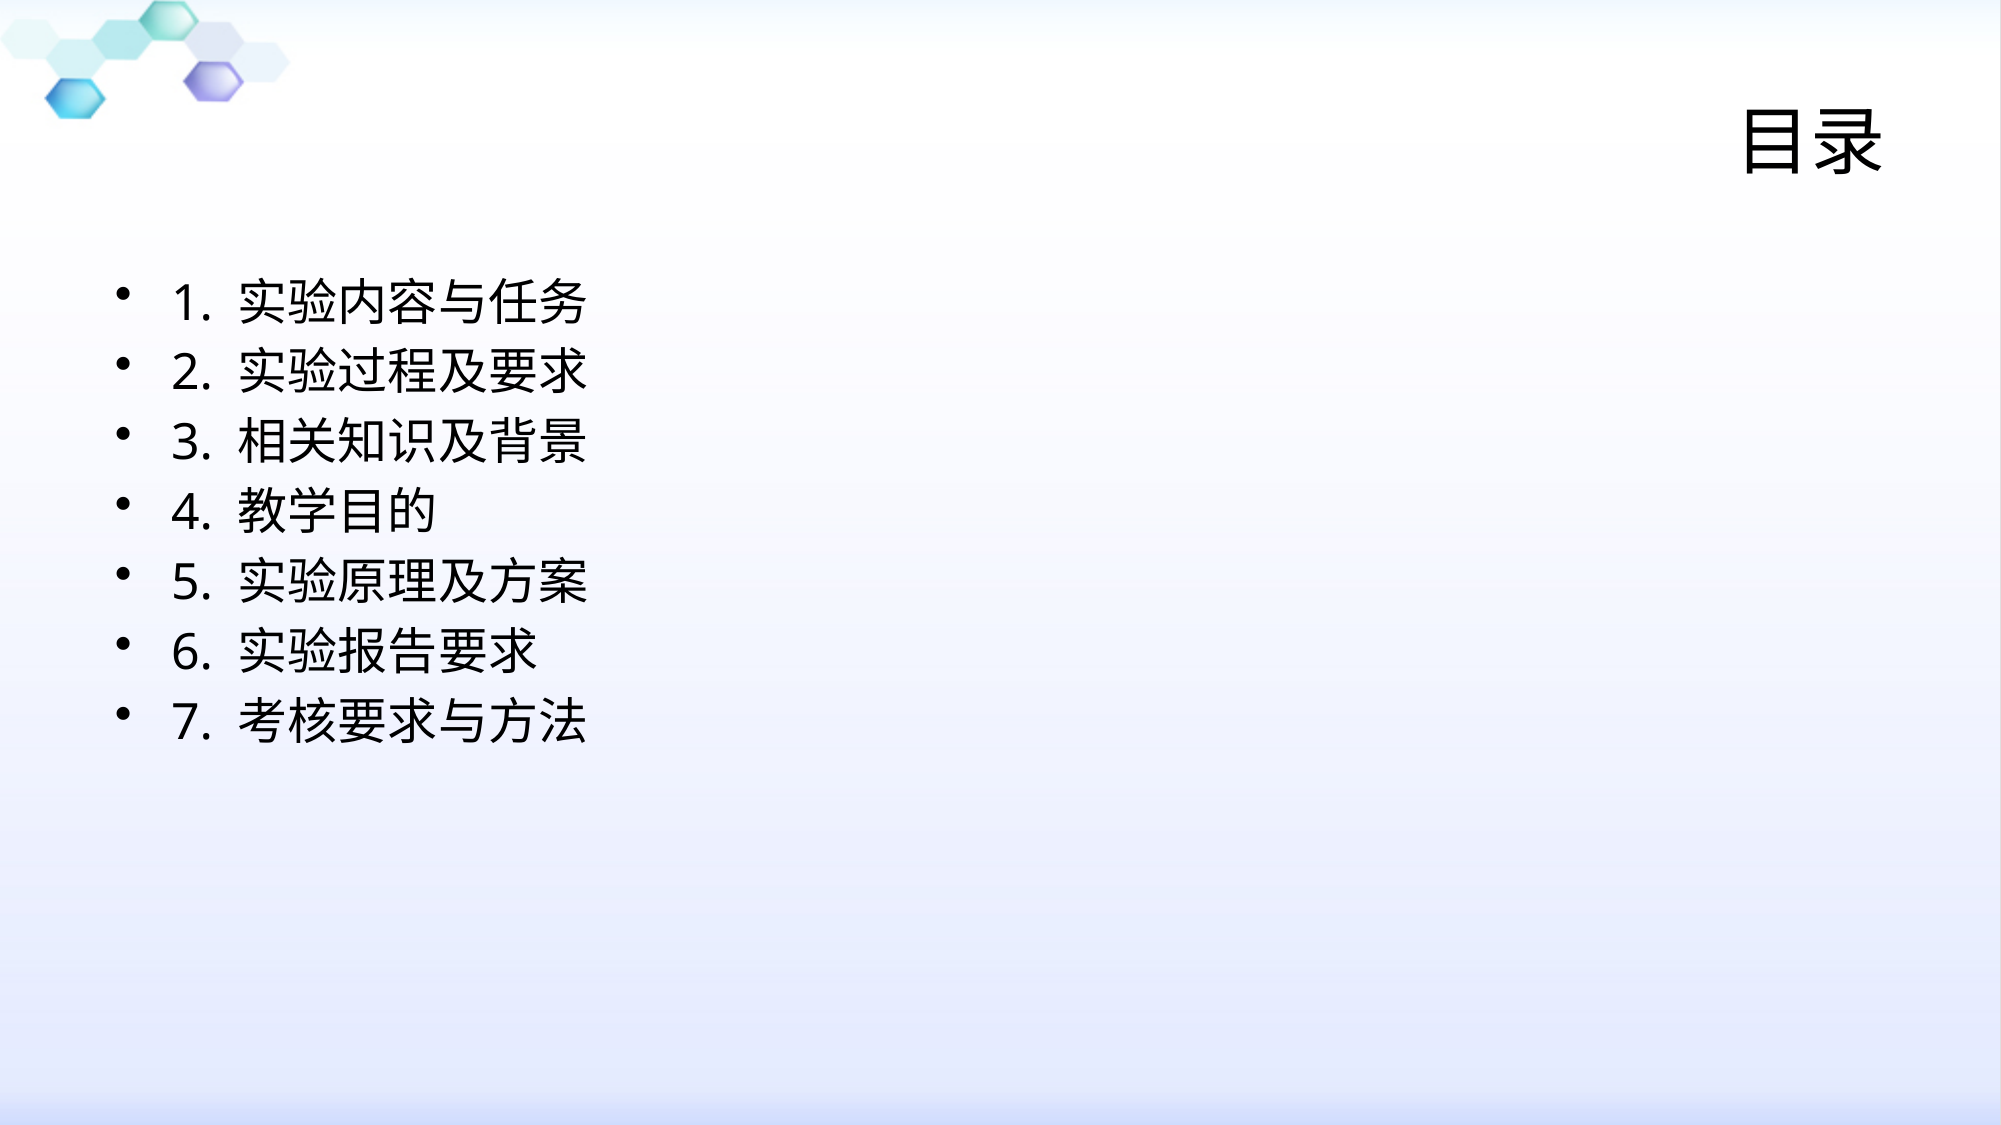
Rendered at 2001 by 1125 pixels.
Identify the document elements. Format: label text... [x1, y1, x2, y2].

title 目录 [99, 44, 1901, 233]
list 1. 实验内容与任务 2. 实验过程及要求 3. 相关知识及背景 4. 教学目的 5. 实验原理及方案 6. 实验报告要求 7. 考核要求与方法 [99, 262, 1901, 1006]
picture [0, 0, 2001, 1125]
